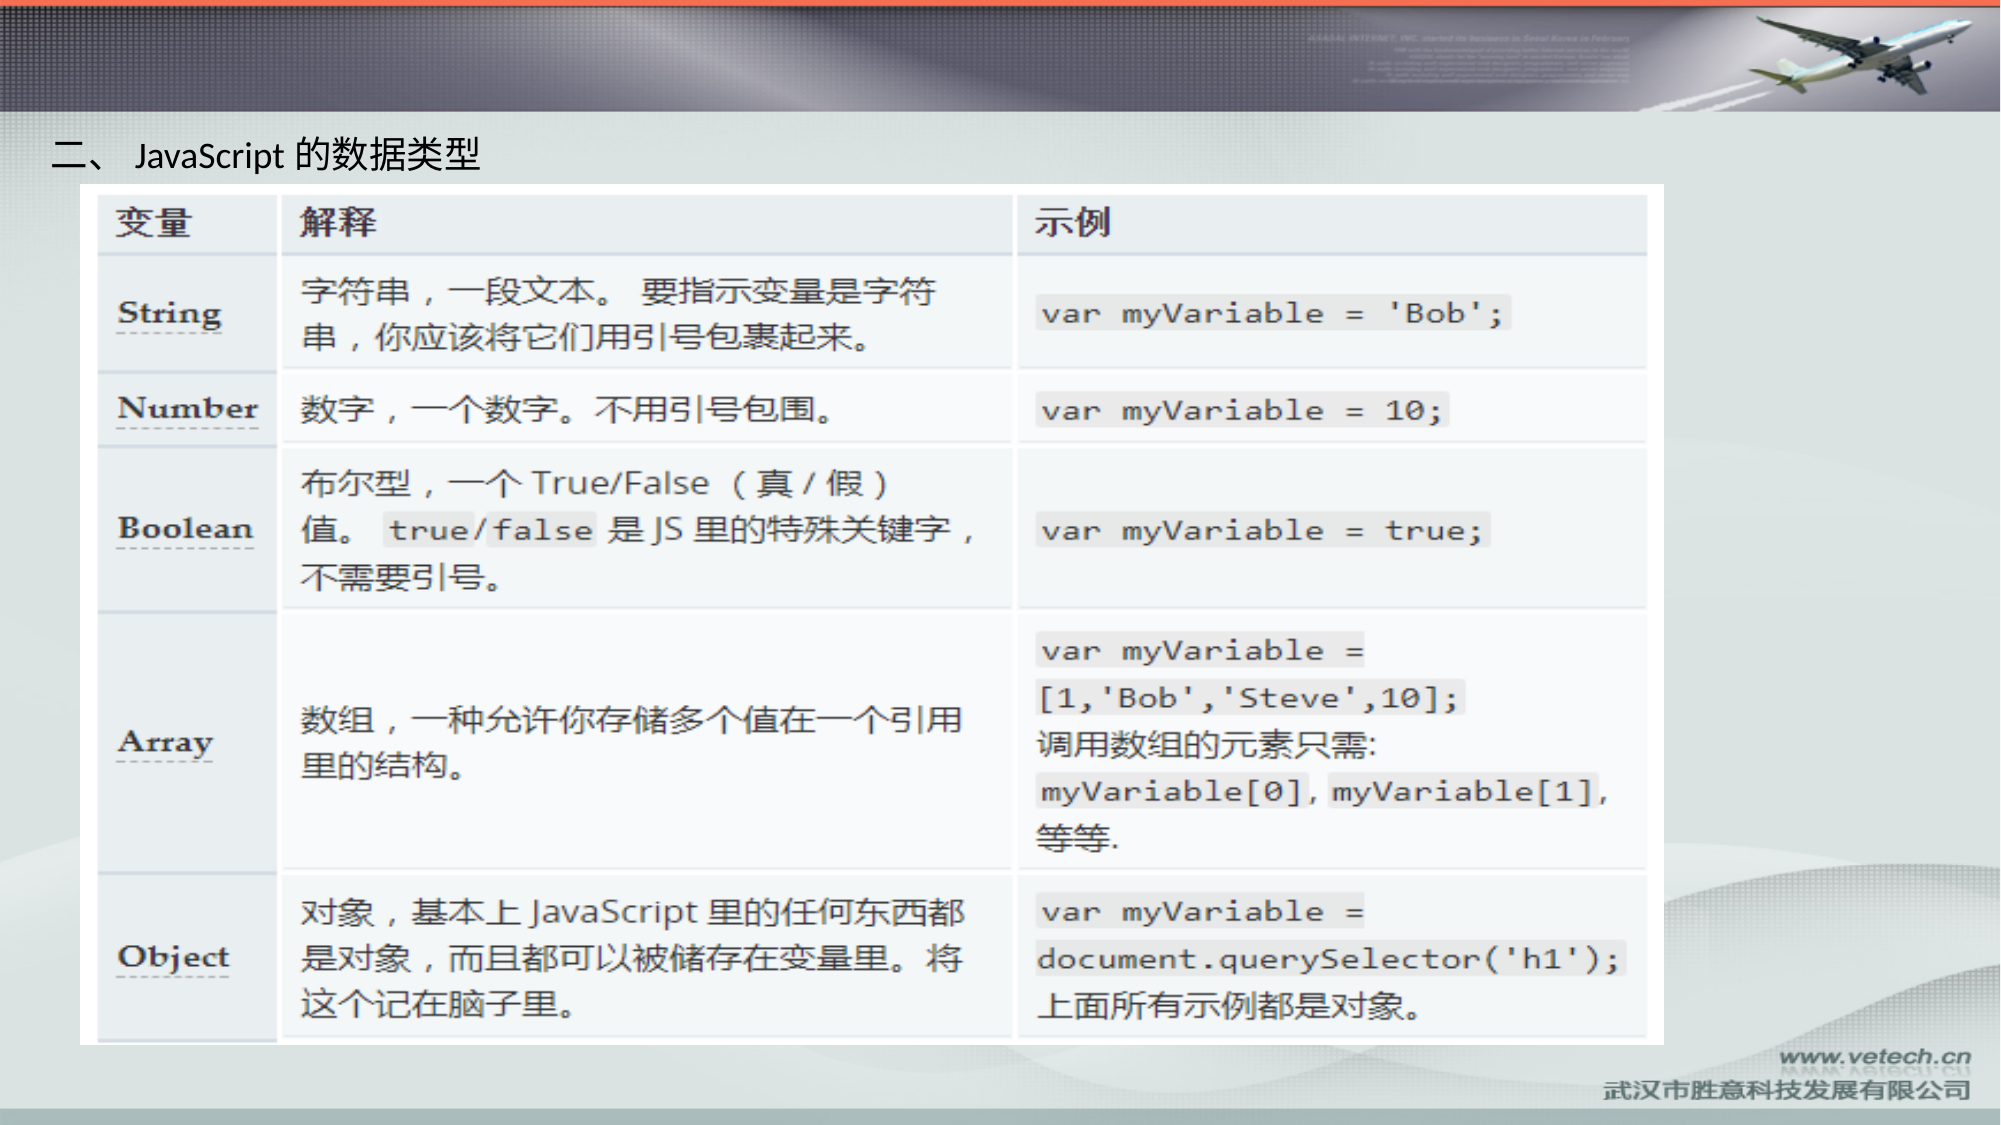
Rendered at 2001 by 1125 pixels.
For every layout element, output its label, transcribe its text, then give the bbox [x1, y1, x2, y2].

text_box 二、JavaScript的数据类型 [36, 124, 859, 184]
picture [0, 0, 2001, 1125]
